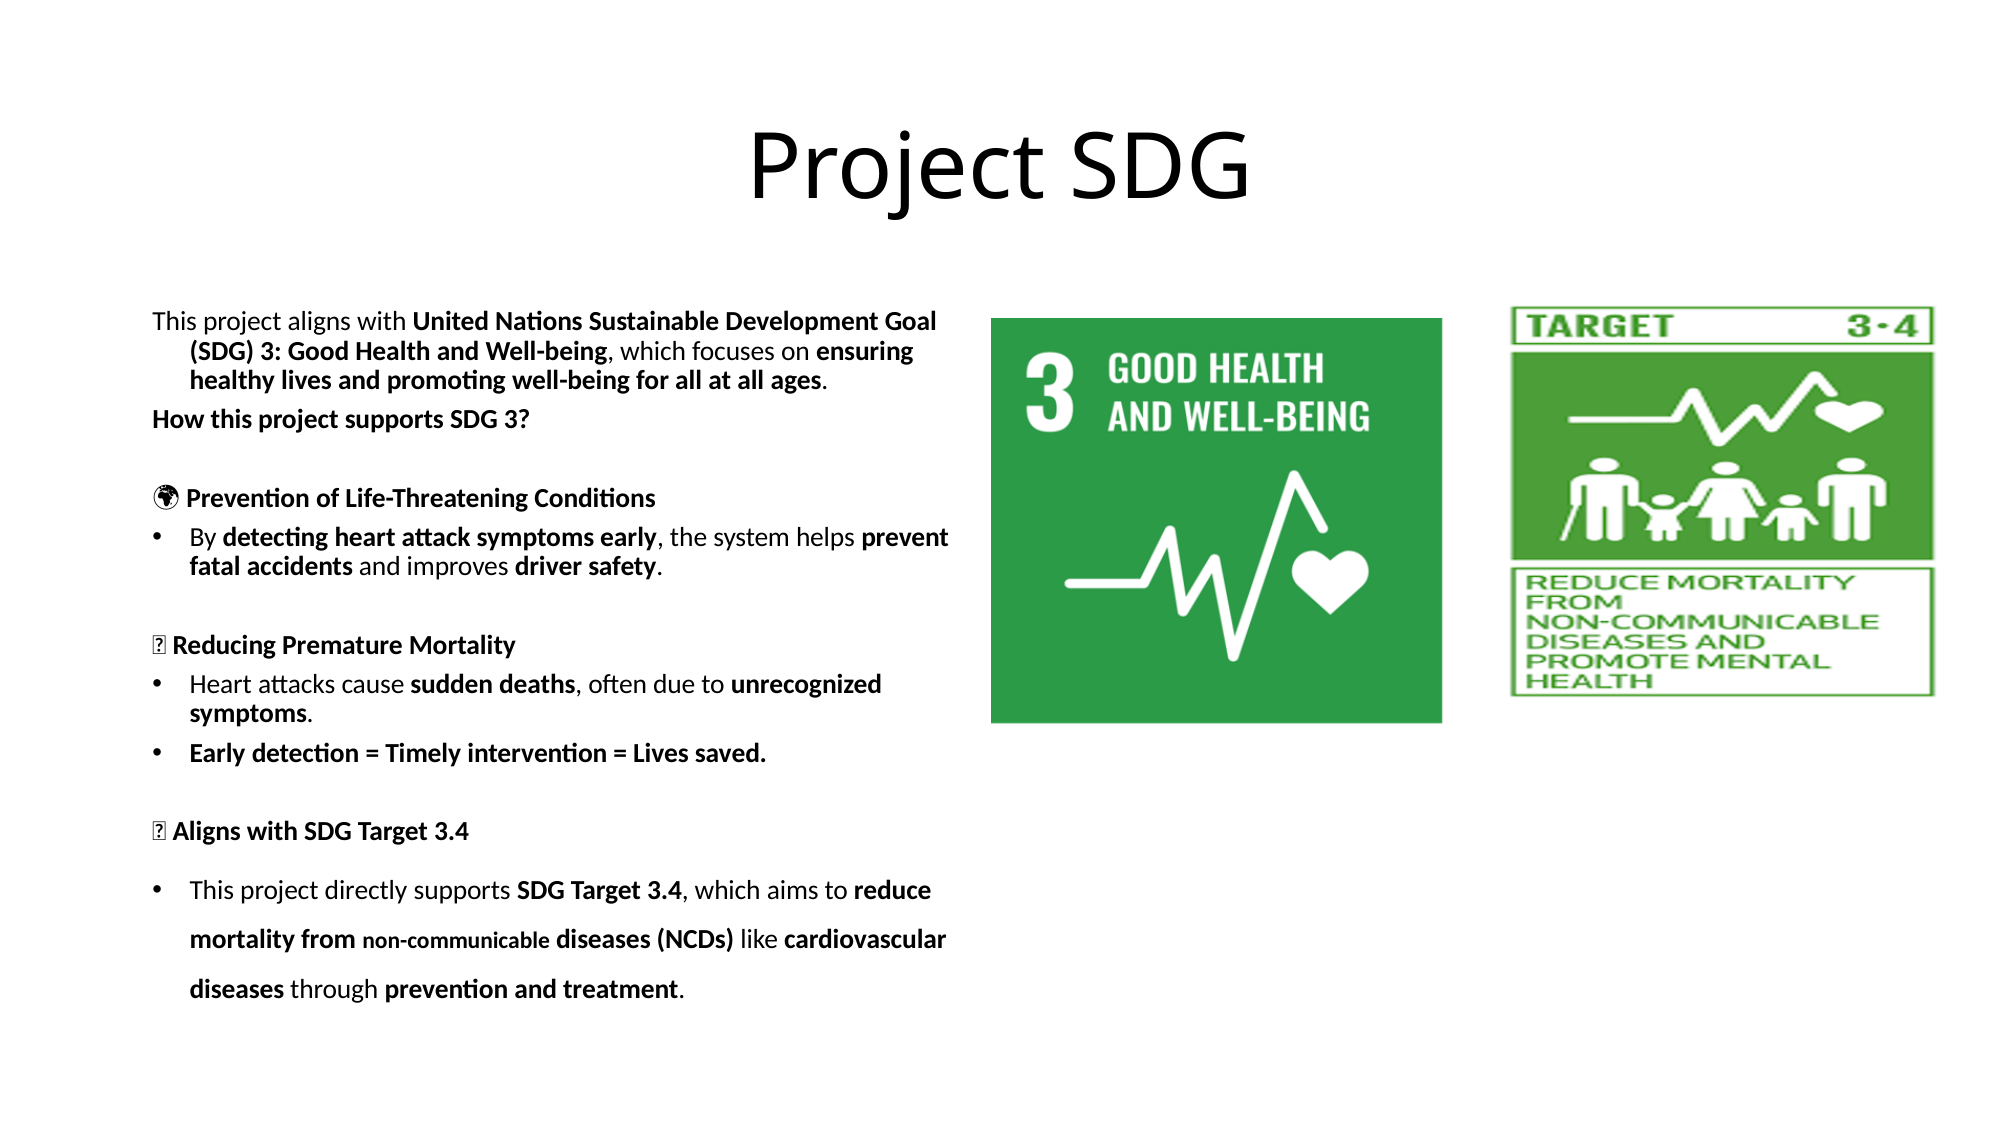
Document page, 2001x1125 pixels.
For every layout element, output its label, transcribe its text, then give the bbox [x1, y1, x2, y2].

picture [1497, 299, 1949, 705]
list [991, 318, 1443, 724]
list This project aligns with United Nations Sustainable Development Goal (SDG) 3: Good Health and Well-being, which focuses on ensuring healthy lives and promoting well-being for all at all ages. How this project supports SDG 3? 🌍 Prevention of Life-Threatening Conditions By detecting heart attack symptoms early, the system helps prevent fatal accidents and improves driver safety. 💙 Reducing Premature Mortality Heart attacks cause sudden deaths, often due to unrecognized symptoms. Early detection = Timely intervention = Lives saved. 📝 Aligns with SDG Target 3.4 This project directly supports SDG Target 3.4, which aims to reduce mortality from non-communicable diseases (NCDs) like cardiovascular diseases through prevention and treatment. [137, 299, 988, 1014]
title Project SDG [137, 59, 1863, 278]
